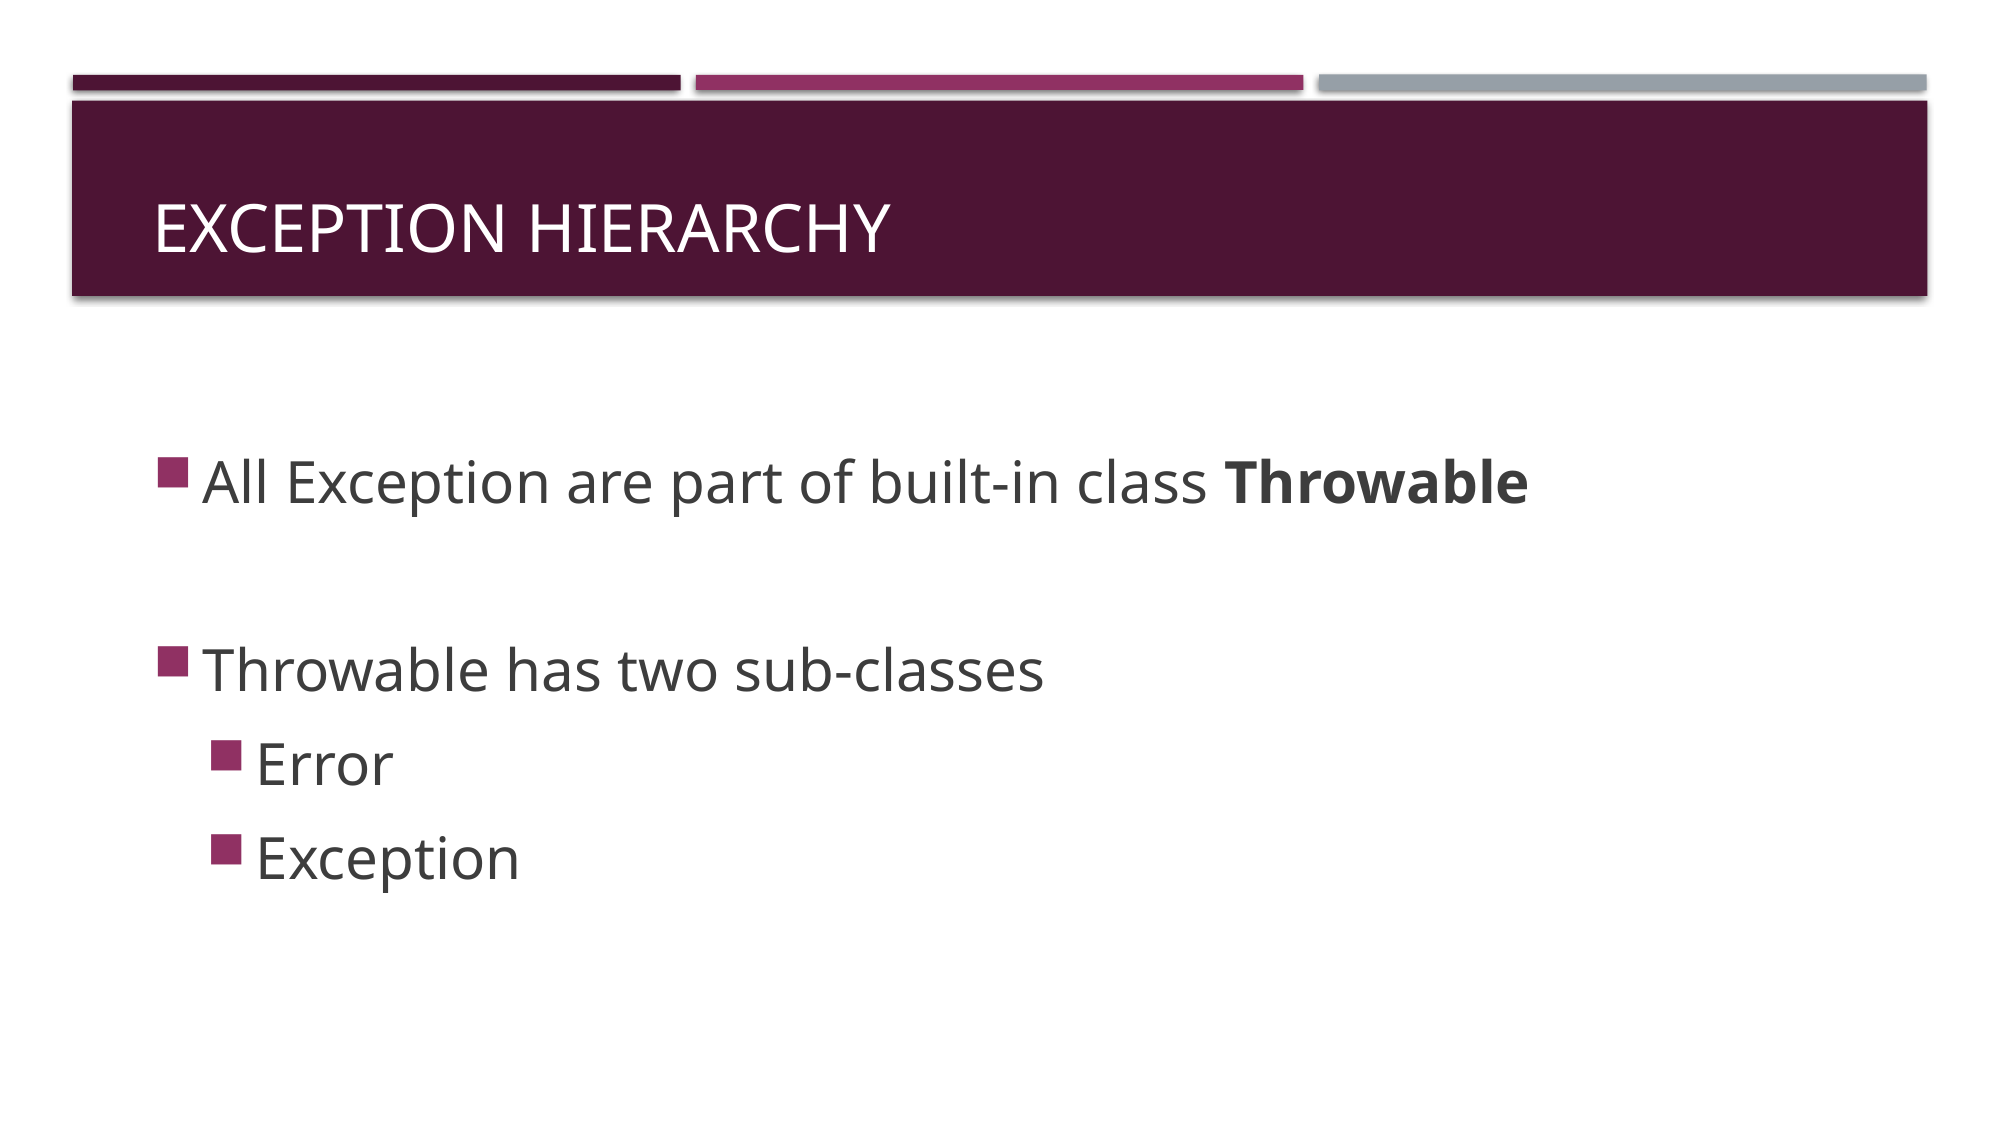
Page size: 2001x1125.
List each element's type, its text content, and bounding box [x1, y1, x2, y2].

title Exception Hierarchy [137, 55, 1863, 273]
list All Exception are part of built-in class Throwable Throwable has two sub-classes Error Exception [137, 323, 1863, 1014]
